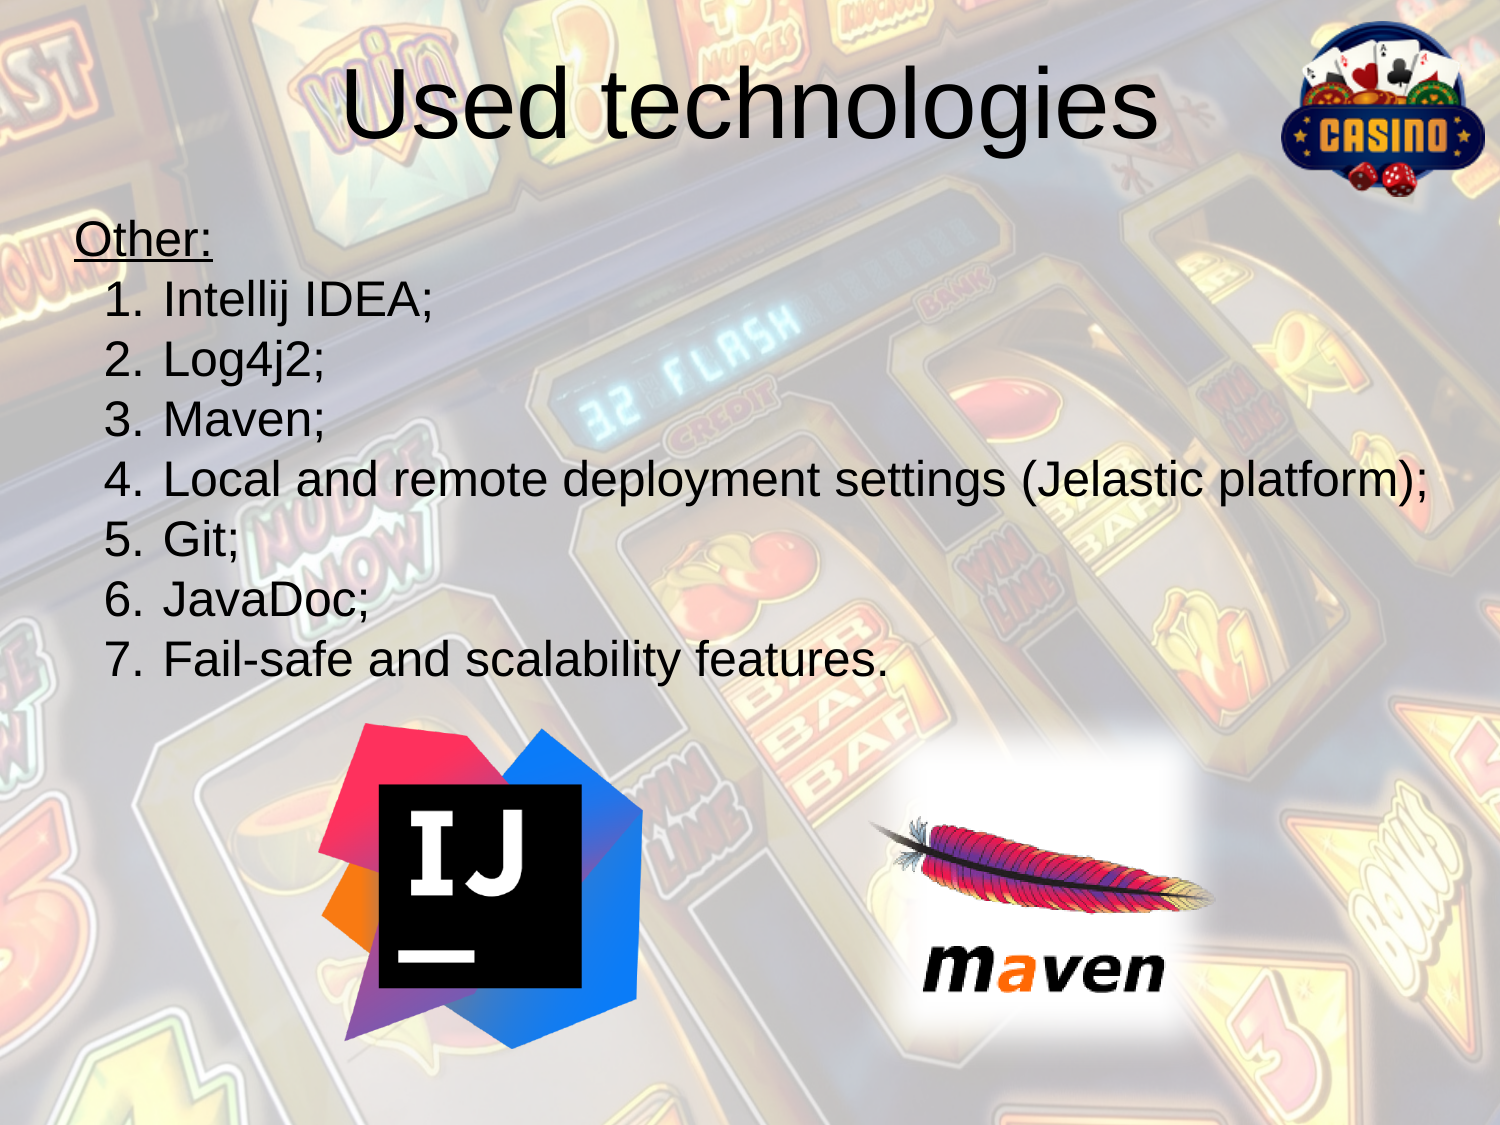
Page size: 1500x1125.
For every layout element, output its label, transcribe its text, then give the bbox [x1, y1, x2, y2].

text_box Other: Intellij IDEA; Log4j2; Maven; Local and remote deployment settings (Jelastic platform); Git; JavaDoc; Fail-safe and scalability features. [0, 198, 1500, 1125]
picture [1281, 21, 1485, 197]
picture [165, 723, 794, 1049]
picture [855, 698, 1231, 1074]
title Used technologies [0, 0, 1500, 197]
